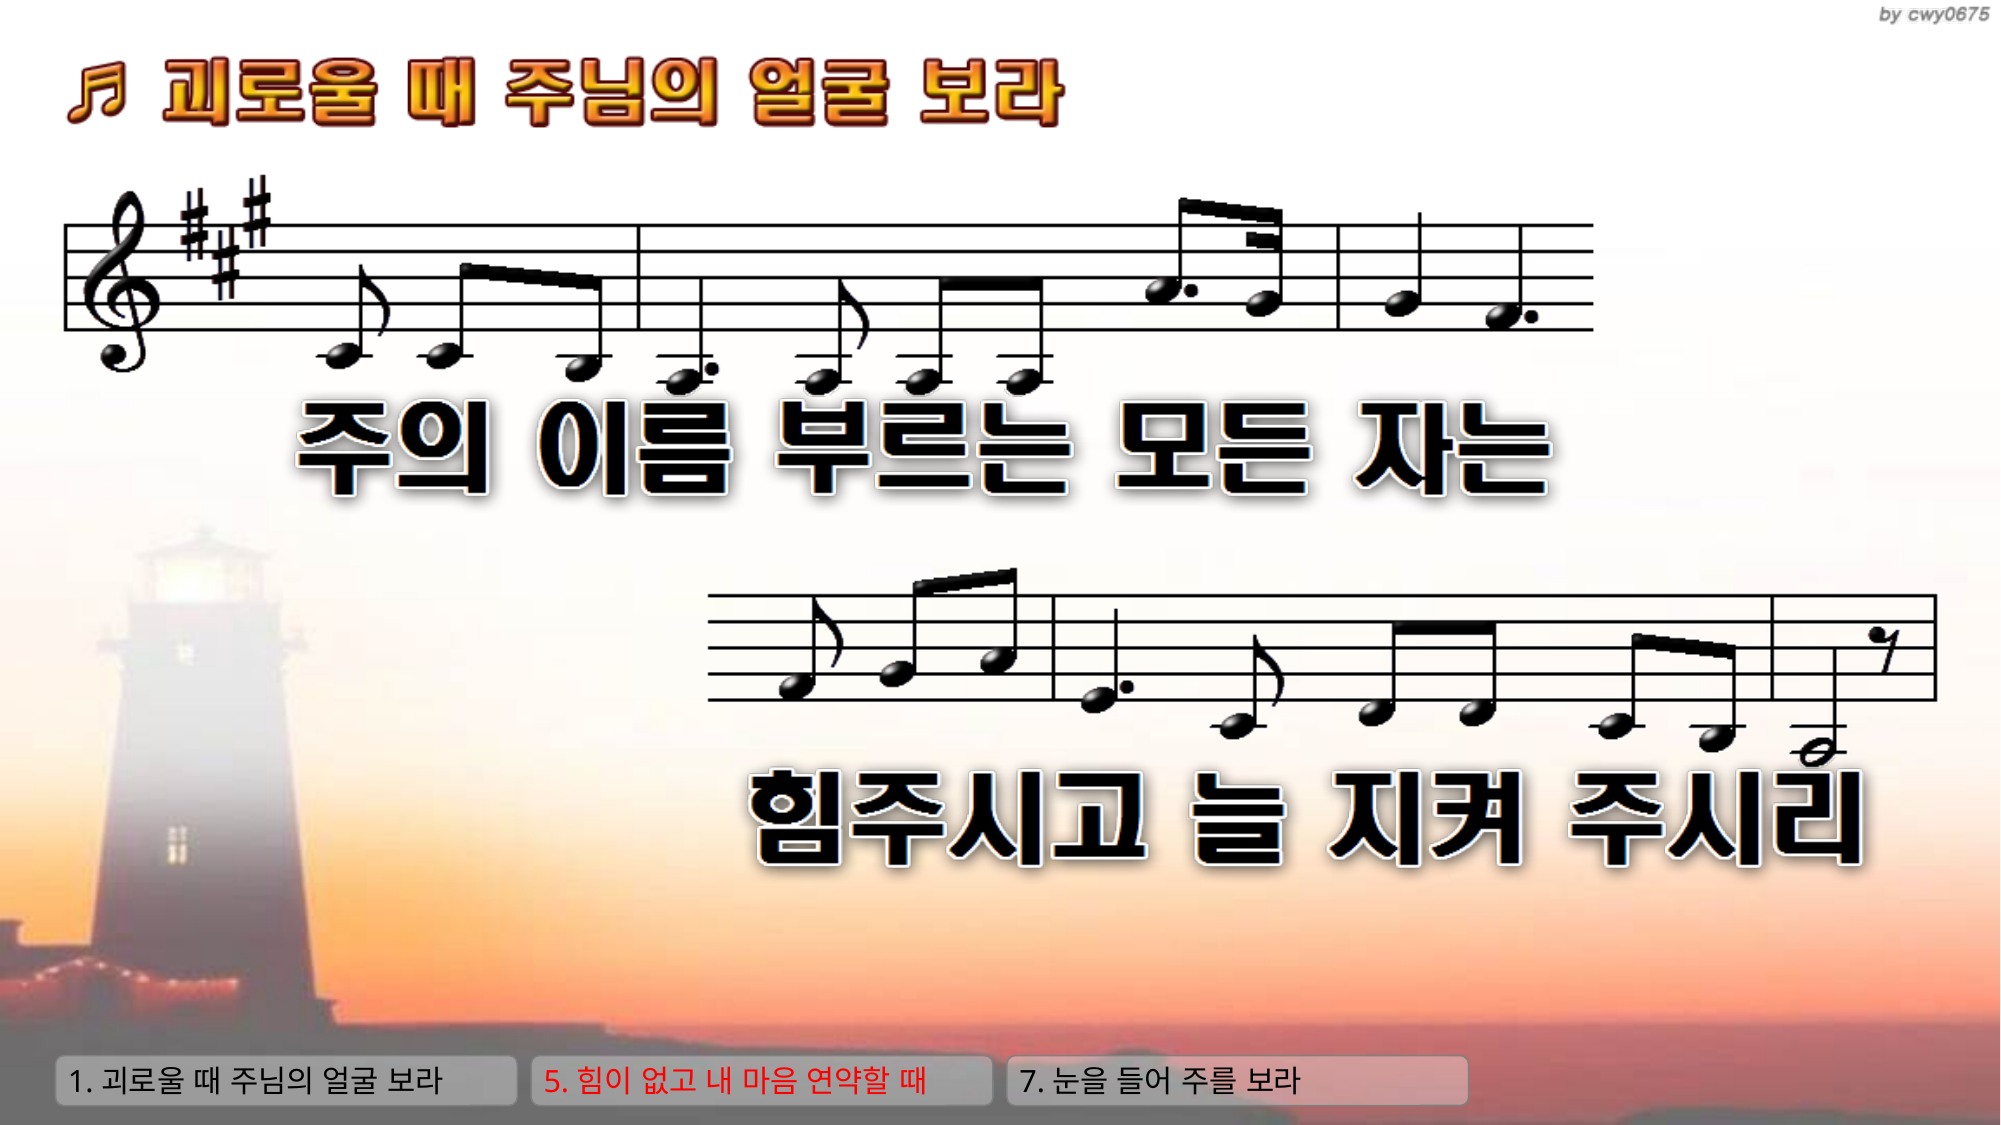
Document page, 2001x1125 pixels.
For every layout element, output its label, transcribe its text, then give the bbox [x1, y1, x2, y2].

text_box 7.눈을 들어 주를 보라 [1006, 1065, 1469, 1106]
picture [0, 0, 2001, 1125]
text_box 1.괴로울 때 주님의 얼굴 보라 [55, 1065, 518, 1106]
text_box 5.힘이 없고 내 마음 연약할 때 [531, 1065, 994, 1106]
